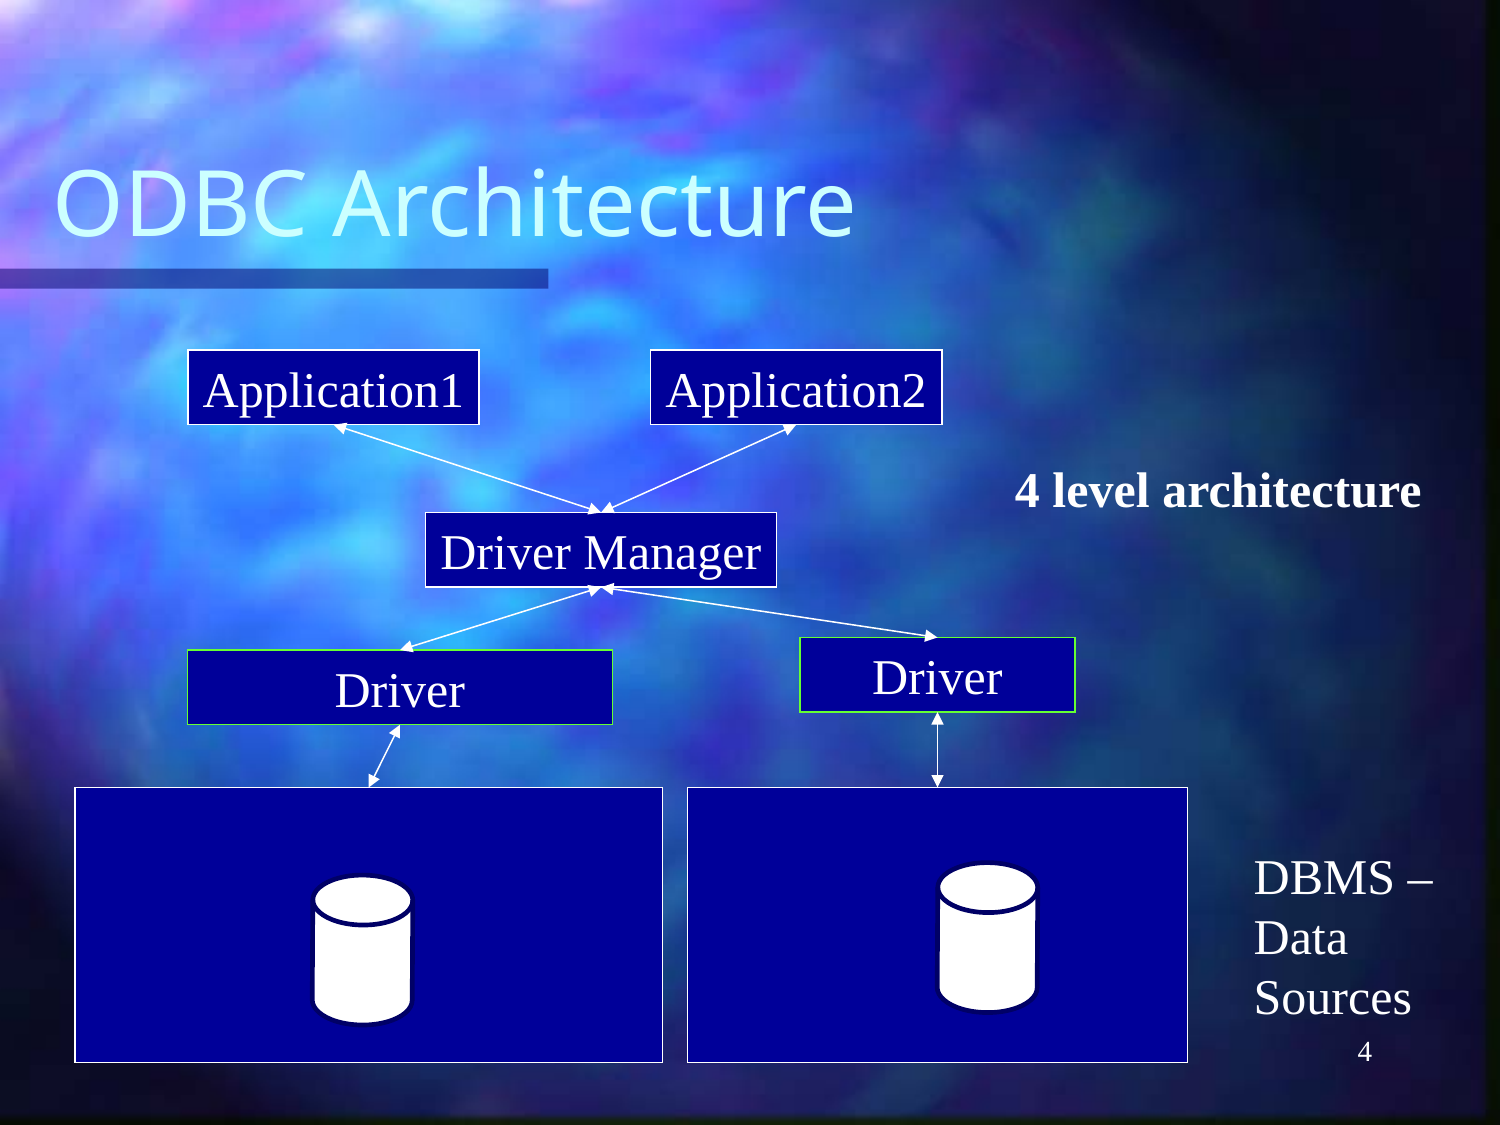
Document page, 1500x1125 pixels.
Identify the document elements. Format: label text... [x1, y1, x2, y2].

text_box Application1 [188, 349, 480, 425]
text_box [601, 588, 938, 638]
text_box DBMS – Data Sources [1238, 837, 1461, 1033]
text_box Driver [187, 649, 613, 725]
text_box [333, 426, 598, 513]
title ODBC Architecture [37, 74, 1313, 263]
picture [0, 0, 1500, 1125]
text_box Driver Manager [425, 521, 777, 587]
text_box Driver [800, 637, 1075, 713]
text_box [312, 875, 413, 1026]
text_box [687, 787, 1188, 1063]
text_box [937, 862, 1038, 1013]
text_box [368, 726, 401, 788]
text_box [601, 426, 797, 513]
text_box 4 level architecture [1000, 449, 1437, 526]
slide_number 4 [1074, 1024, 1388, 1101]
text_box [399, 588, 602, 651]
text_box [74, 787, 663, 1063]
text_box Application2 [650, 349, 942, 425]
